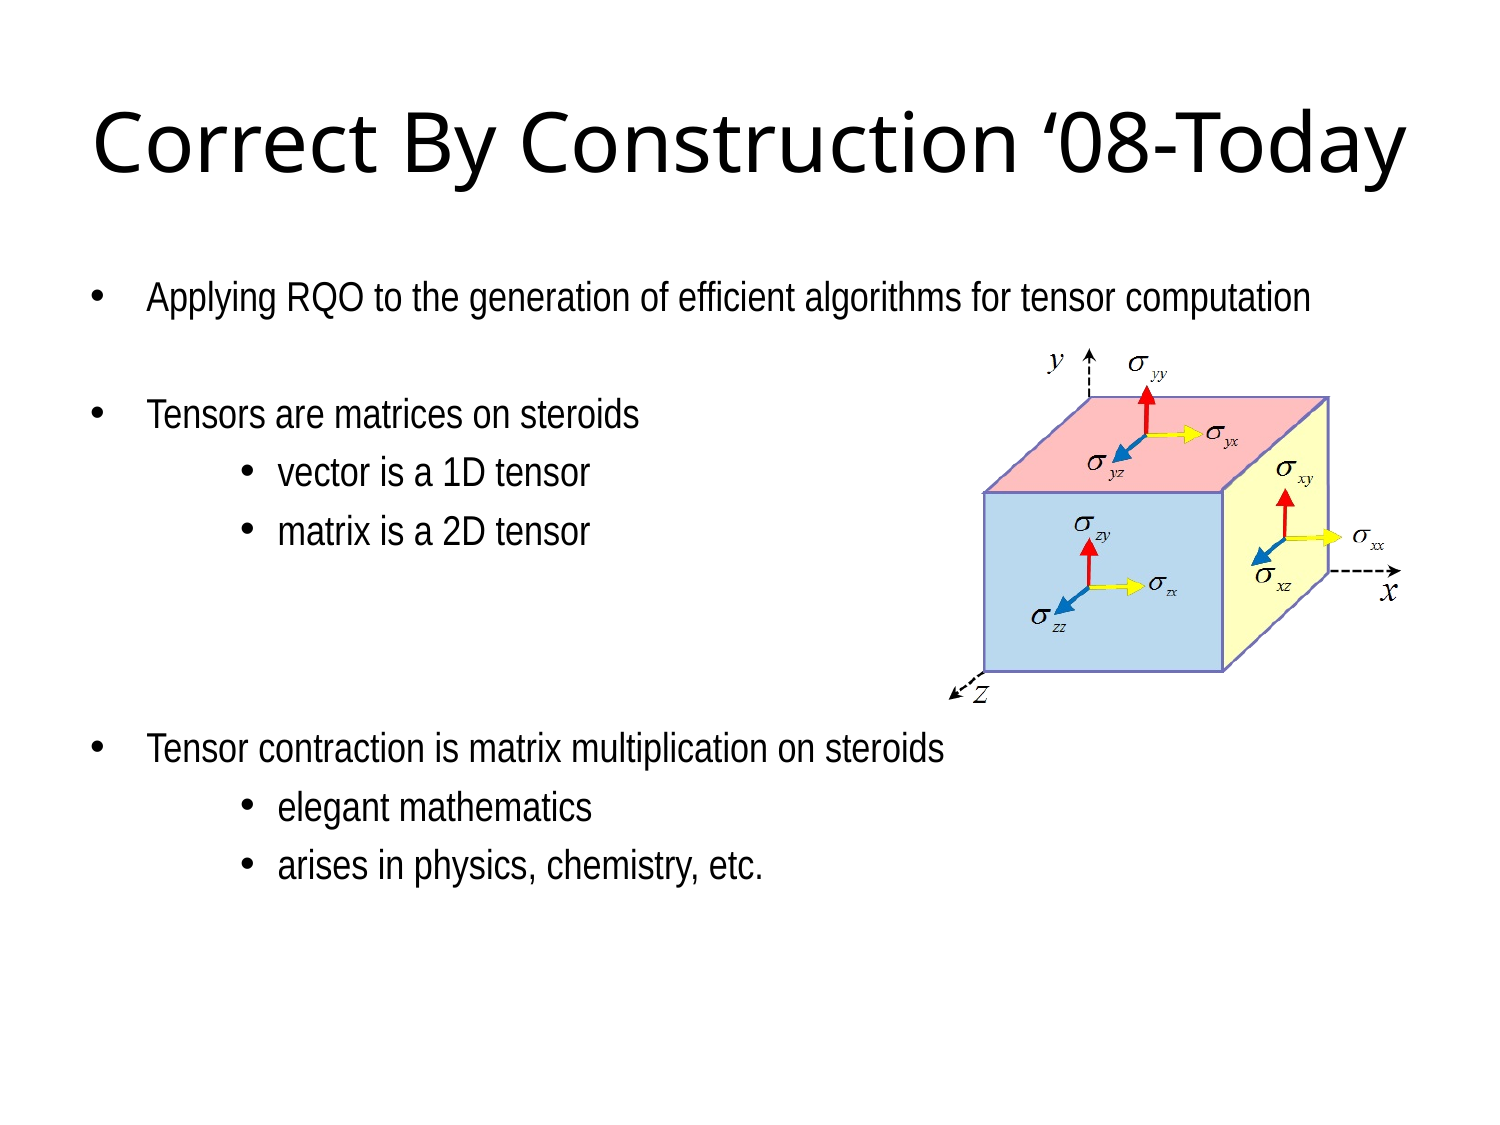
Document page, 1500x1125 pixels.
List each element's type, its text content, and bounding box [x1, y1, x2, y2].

list Applying RQO to the generation of efficient algorithms for tensor computation Tensors are matrices on steroids vector is a 1D tensor matrix is a 2D tensor Tensor contraction is matrix multiplication on steroids elegant mathematics arises in physics, chemistry, etc. [75, 262, 1465, 945]
title Correct By Construction ‘08-Today [75, 45, 1425, 233]
picture [932, 332, 1415, 715]
